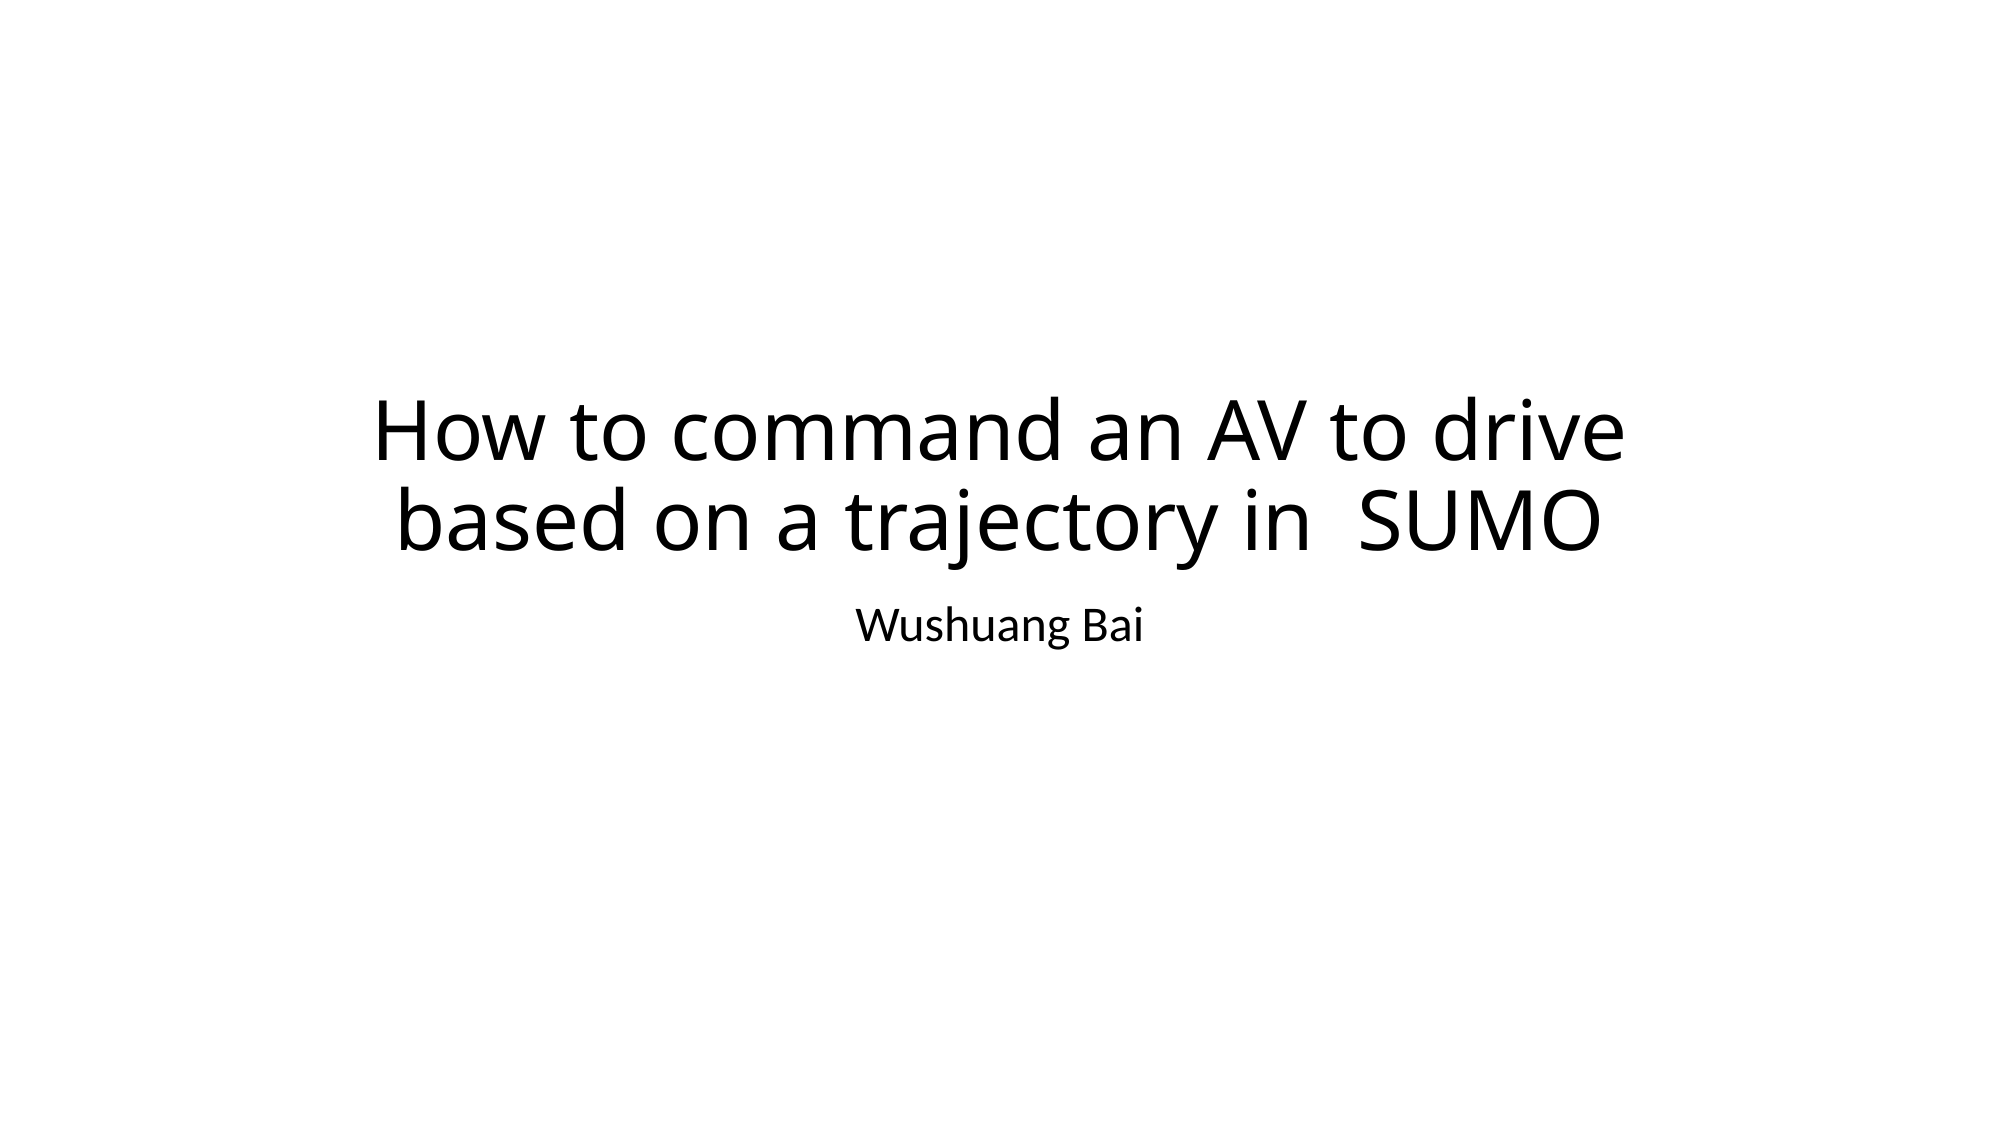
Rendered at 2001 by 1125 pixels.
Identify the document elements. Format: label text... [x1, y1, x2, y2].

text_box Wushuang Bai [249, 590, 1750, 863]
text_box How to command an AV to drive based on a trajectory in SUMO [249, 184, 1750, 576]
